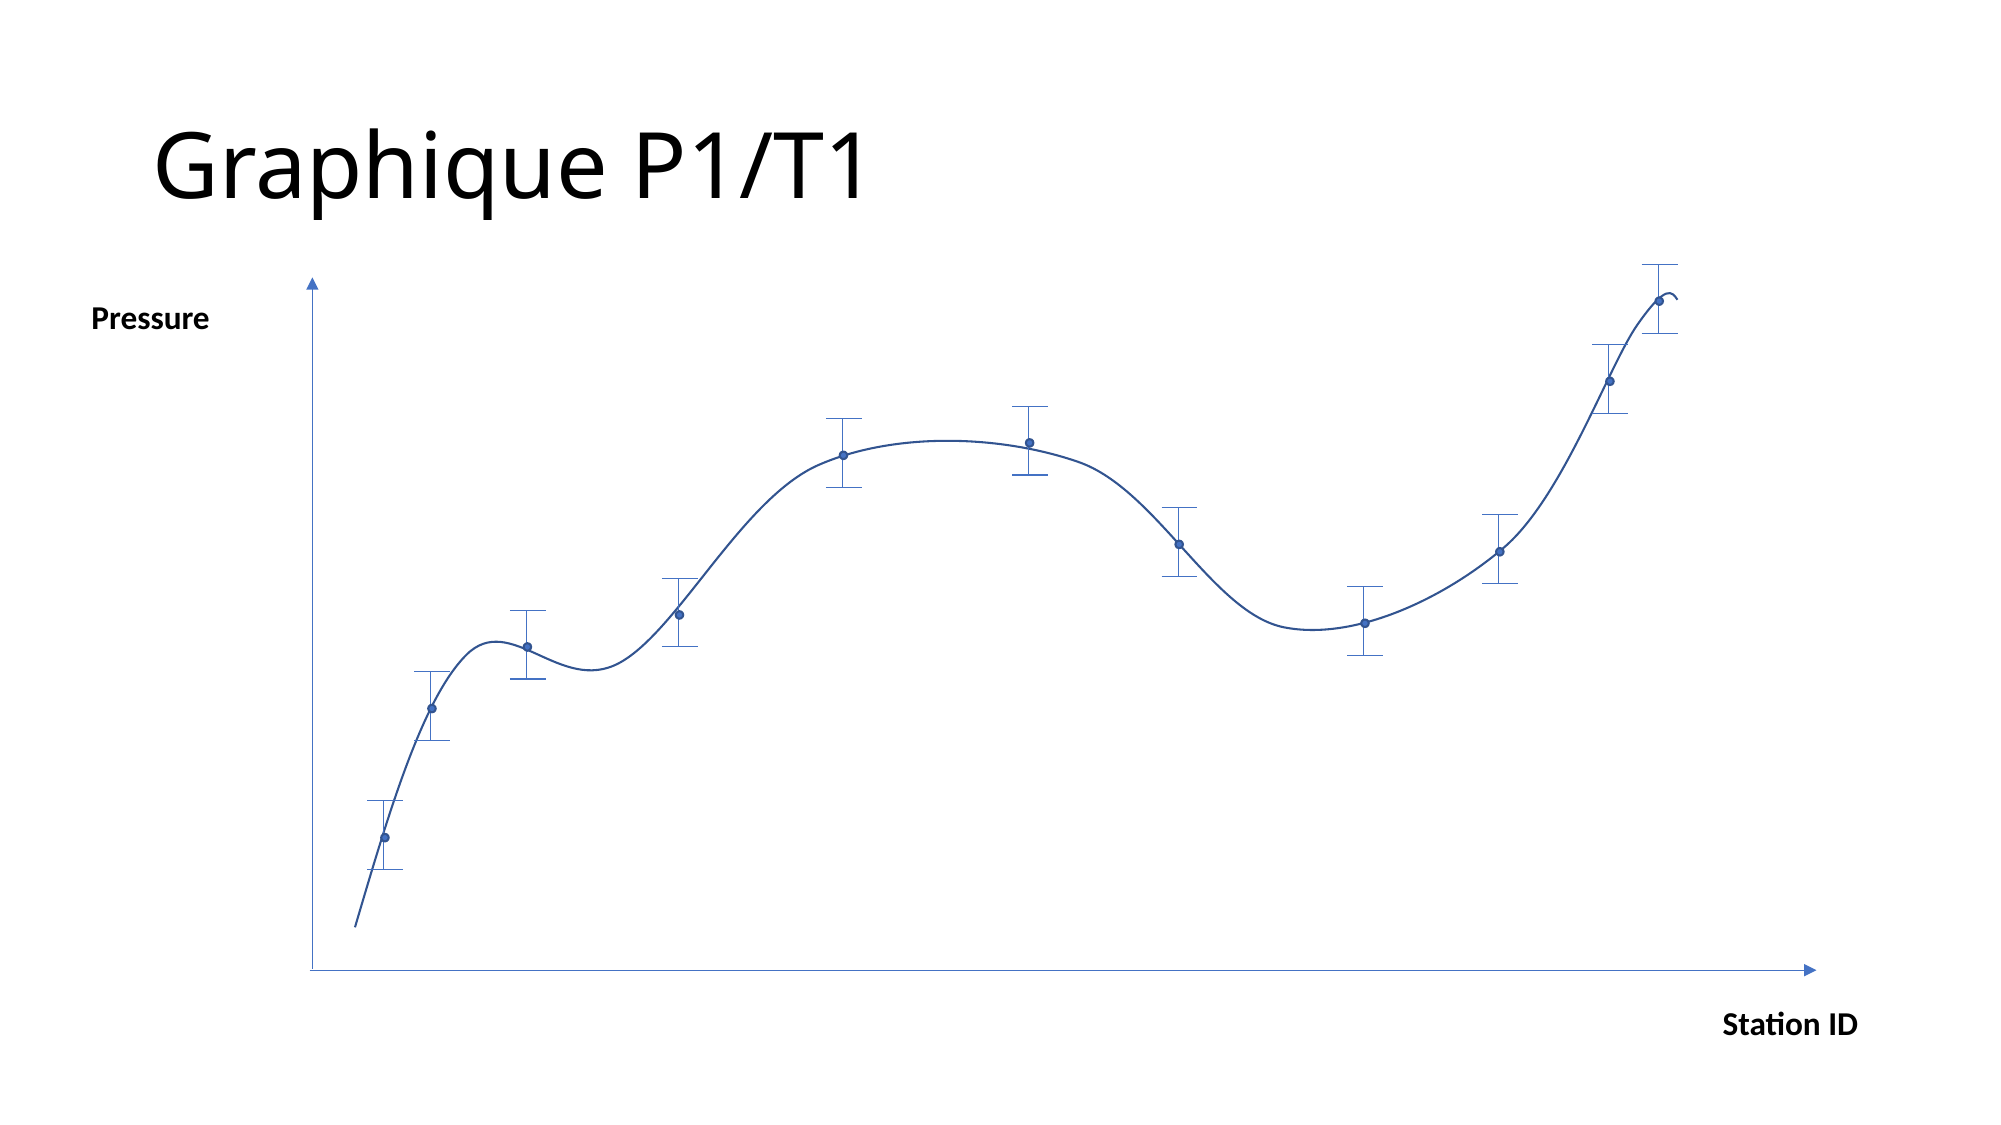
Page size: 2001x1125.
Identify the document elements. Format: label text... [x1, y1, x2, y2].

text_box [509, 610, 546, 679]
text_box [1482, 514, 1519, 584]
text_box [414, 671, 451, 741]
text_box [1161, 507, 1198, 577]
text_box Station ID [1707, 998, 1926, 1085]
text_box [1198, 317, 1641, 632]
text_box Pressure [76, 293, 294, 379]
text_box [367, 800, 404, 870]
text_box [1347, 586, 1384, 656]
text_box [661, 578, 698, 647]
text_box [1592, 344, 1629, 414]
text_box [825, 418, 862, 488]
text_box [353, 439, 1161, 928]
title Graphique P1/T1 [137, 59, 1863, 278]
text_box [1012, 406, 1048, 475]
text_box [1641, 264, 1678, 334]
